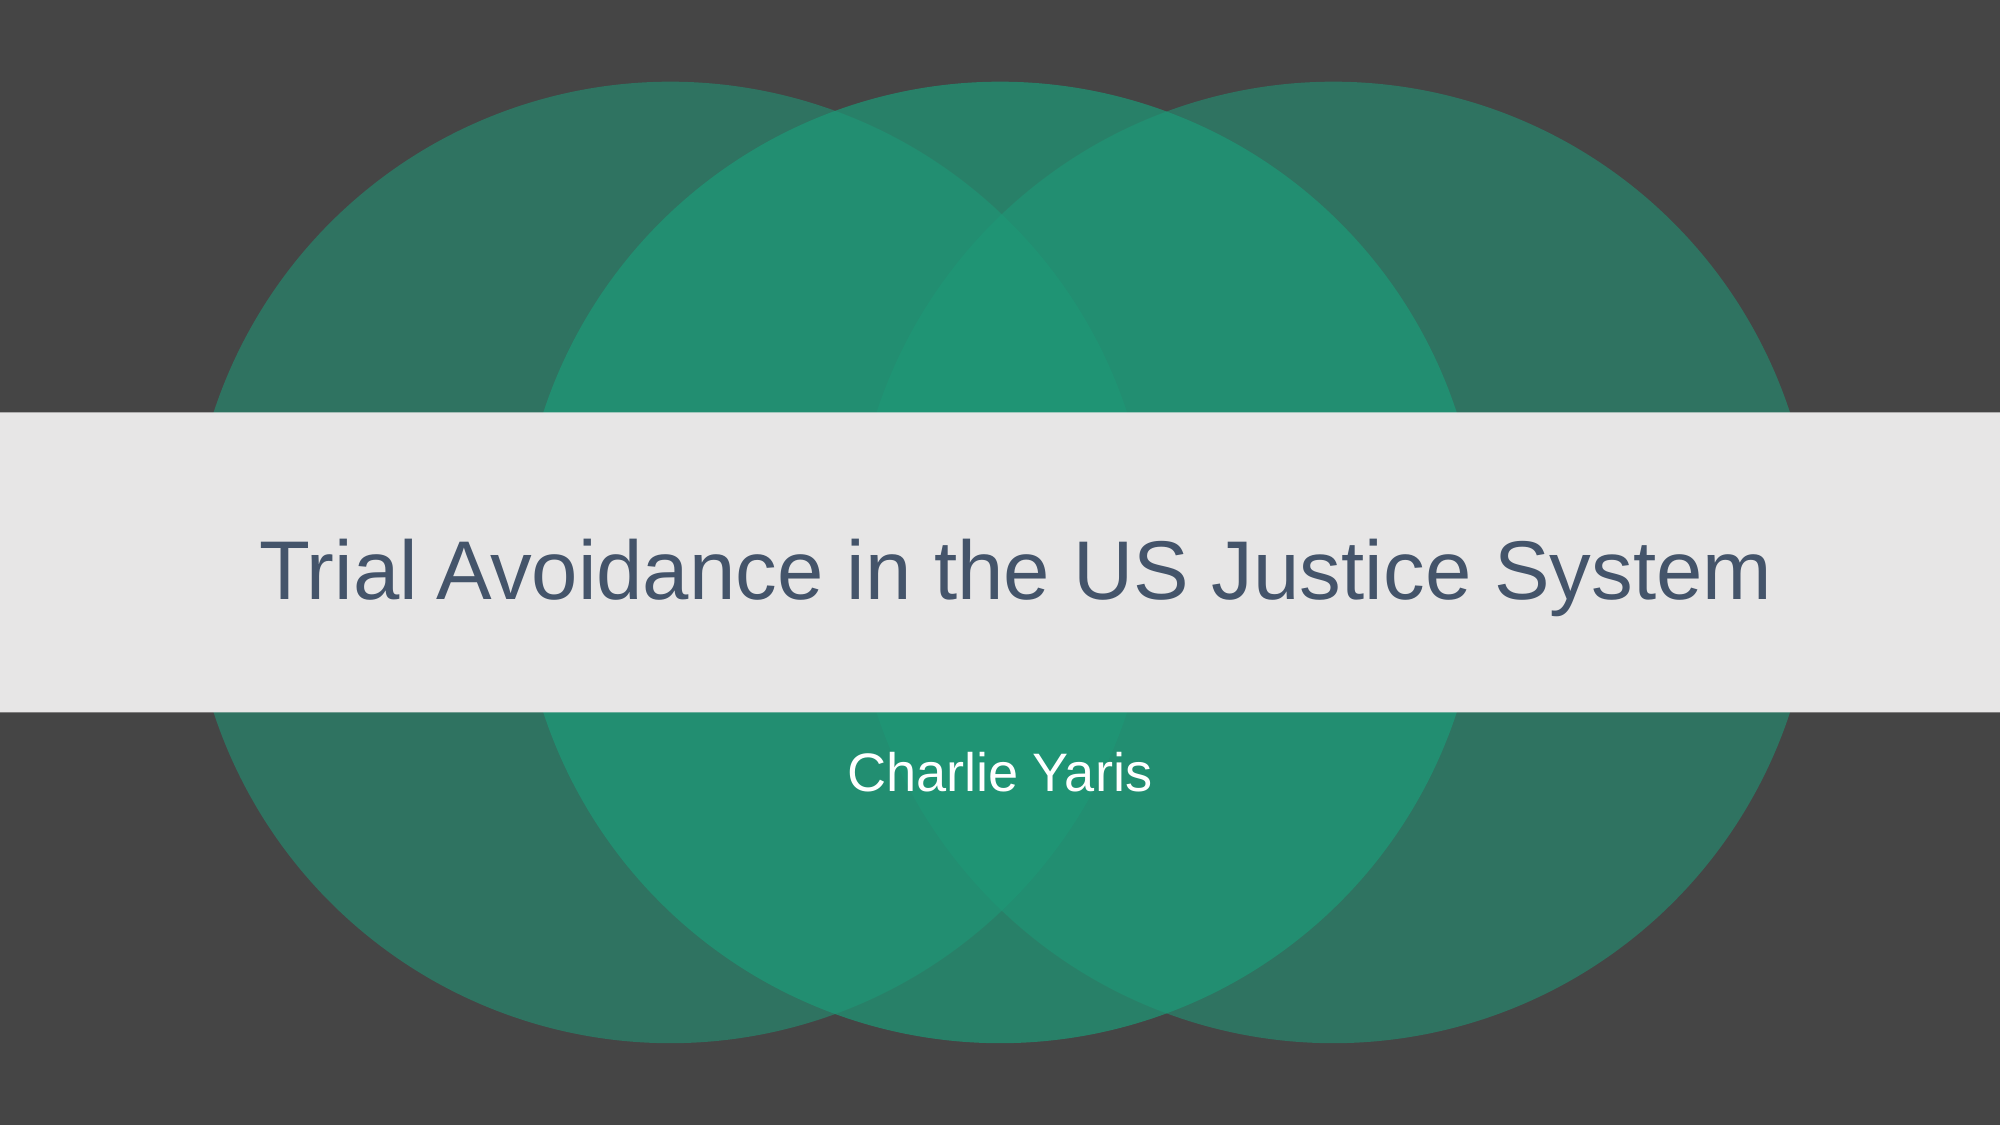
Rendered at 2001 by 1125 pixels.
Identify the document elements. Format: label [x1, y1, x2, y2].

text_box [189, 81, 1814, 1044]
text_box [0, 411, 189, 713]
text_box [1814, 411, 2000, 713]
